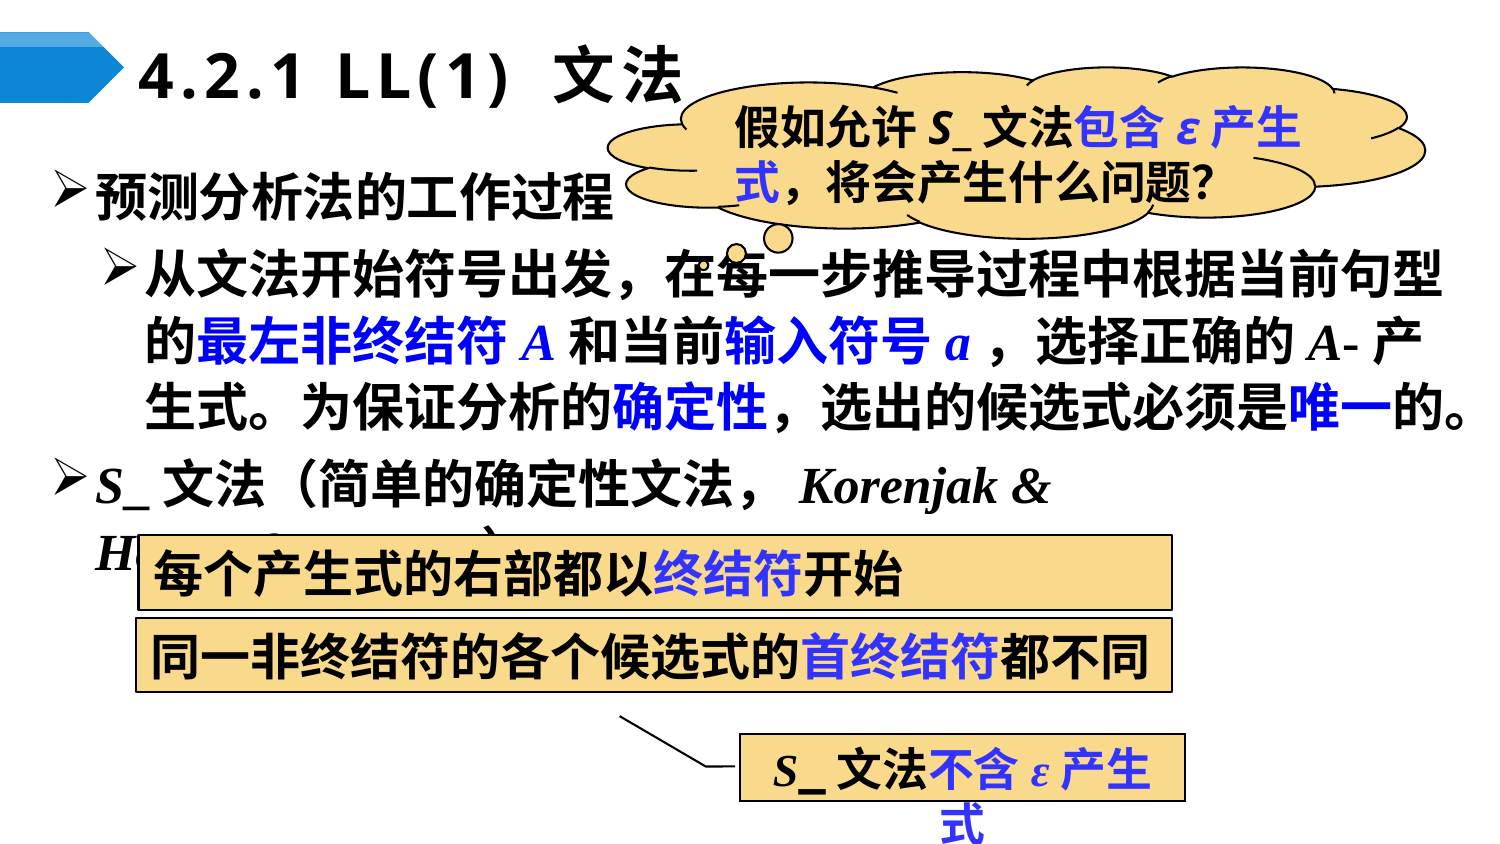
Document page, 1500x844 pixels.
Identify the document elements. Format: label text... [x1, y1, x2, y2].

text_box S_文法不含ε产生式 [739, 733, 1186, 802]
text_box 每个产生式的右部都以终结符开始 [138, 535, 1172, 610]
title 4.2.1 LL(1) 文法 [123, 43, 1425, 103]
list 预测分析法的工作过程 从文法开始符号出发，在每一步推导过程中根据当前句型的最左非终结符A和当前输入符号a，选择正确的A-产生式。为保证分析的确定性，选出的候选式必须是唯一的。 S_文法（简单的确定性文法，Korenjak & Hopcroft，1966） [35, 152, 1466, 682]
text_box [608, 66, 1426, 239]
text_box 同一非终结符的各个候选式的首终结符都不同 [135, 617, 1172, 693]
